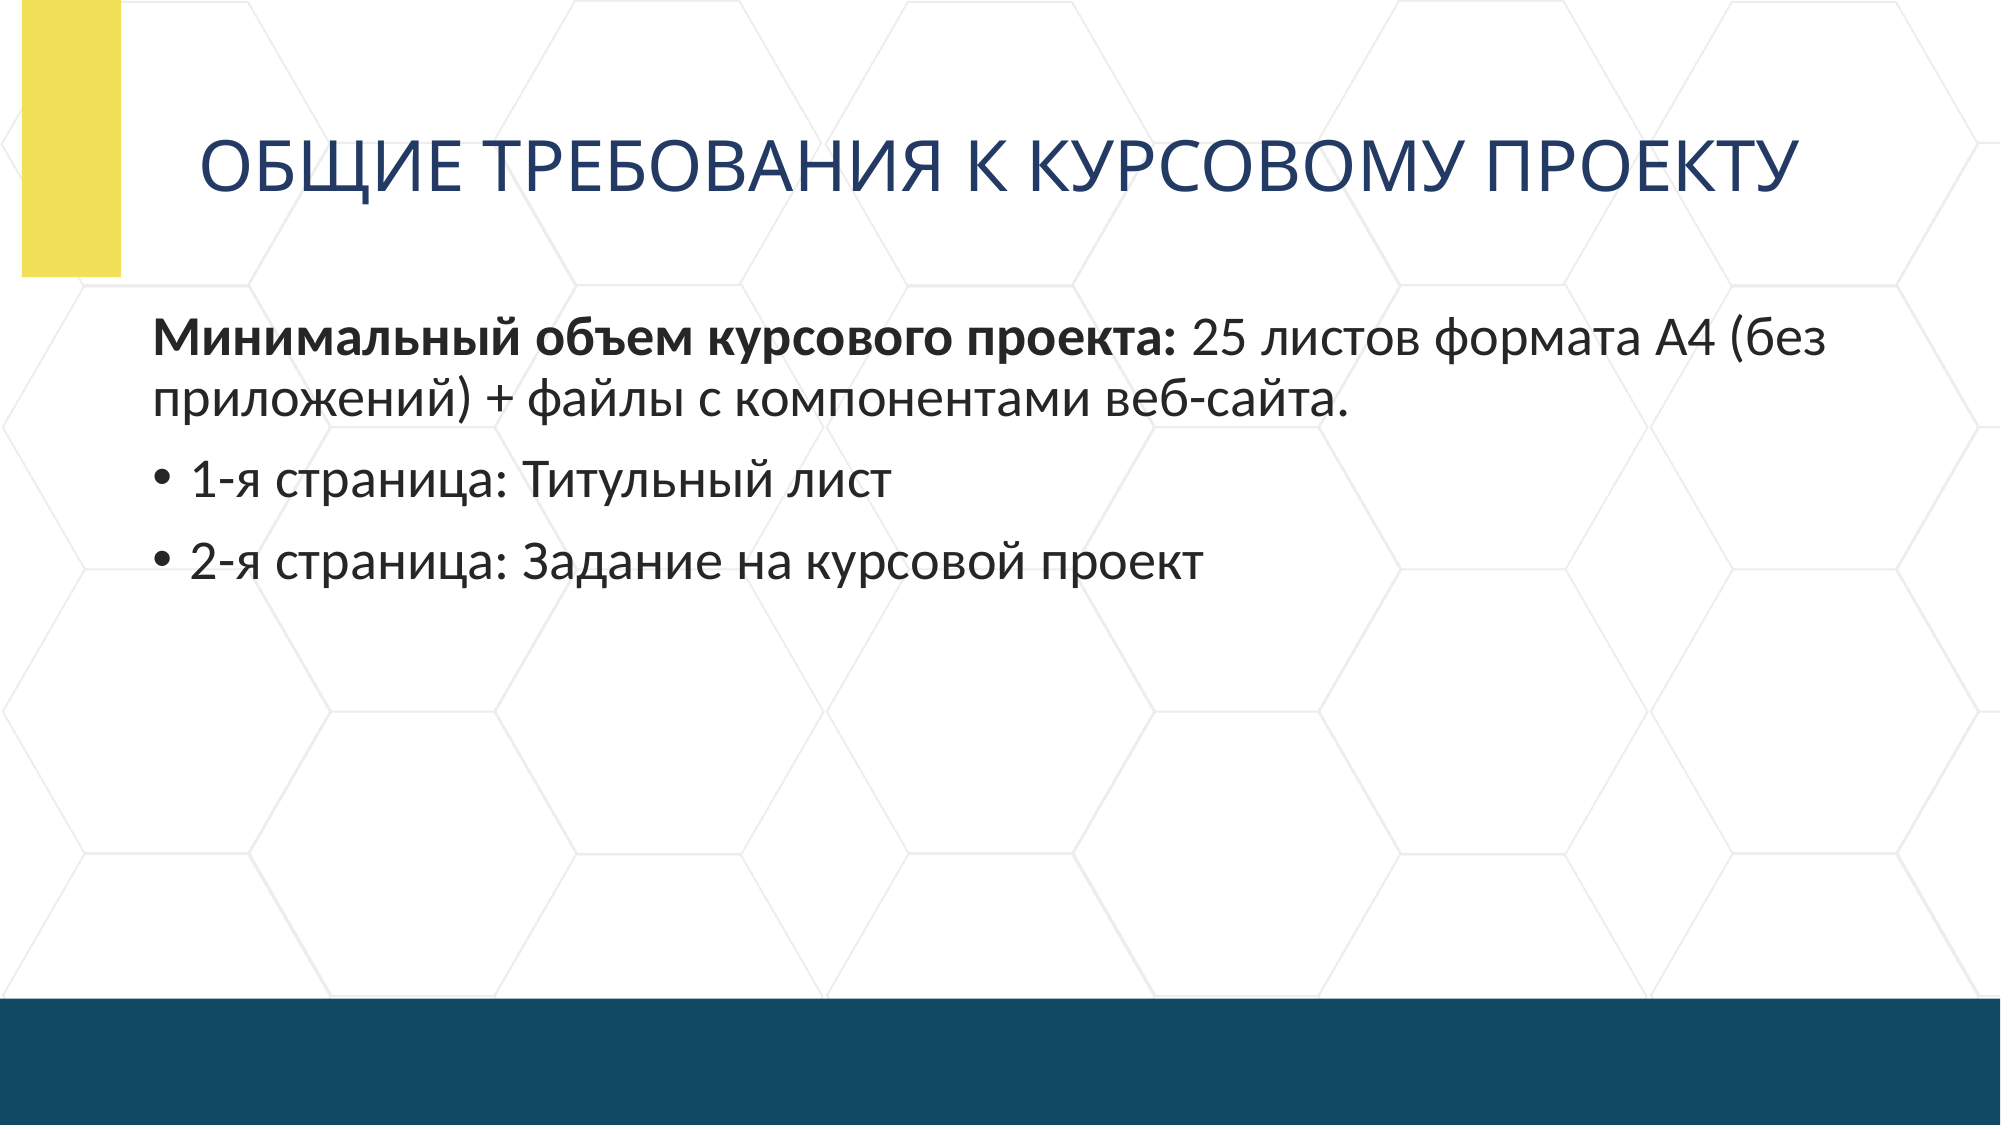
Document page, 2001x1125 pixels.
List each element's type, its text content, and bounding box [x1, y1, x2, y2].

title ОБЩИЕ ТРЕБОВАНИЯ К КУРСОВОМУ ПРОЕКТУ [137, 59, 1863, 278]
picture [0, 0, 2001, 998]
list Минимальный объем курсового проекта: 25 листов формата А4 (без приложений) + файлы с компонентами веб-сайта. 1-я страница: Титульный лист 2-я страница: Задание на курсовой проект [137, 299, 1863, 1014]
